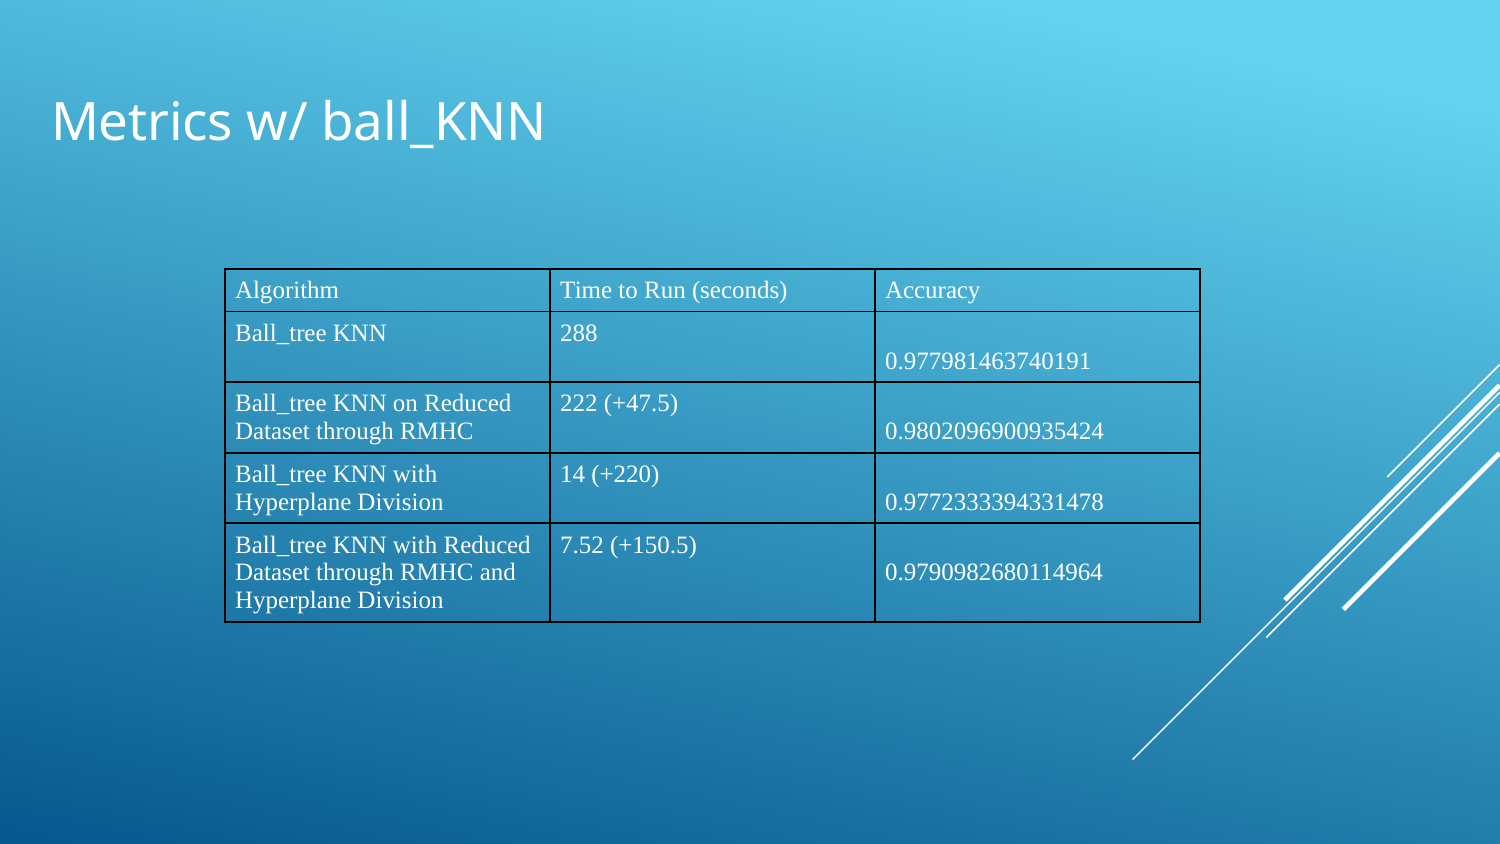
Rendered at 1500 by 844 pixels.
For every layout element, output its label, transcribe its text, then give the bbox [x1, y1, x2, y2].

table_cell 0.9772333394331478 [876, 454, 1199, 522]
table_cell 288 [551, 312, 874, 381]
table_cell Ball_tree KNN with Reduced Dataset through RMHC and Hyperplane Division [226, 524, 549, 621]
table_cell 0.9790982680114964 [876, 524, 1199, 621]
table_cell 222 (+47.5) [551, 383, 874, 452]
table_cell Ball_tree KNN on Reduced Dataset through RMHC [226, 383, 549, 452]
table_header Algorithm [226, 270, 549, 311]
table_cell 0.977981463740191 [876, 312, 1199, 381]
table_cell Ball_tree KNN [226, 312, 549, 381]
table_cell Ball_tree KNN with Hyperplane Division [226, 454, 549, 522]
table_header Time to Run (seconds) [551, 270, 874, 311]
table_cell 14 (+220) [551, 454, 874, 522]
table_header Accuracy [876, 270, 1199, 311]
table_cell 7.52 (+150.5) [551, 524, 874, 621]
table_cell 0.9802096900935424 [876, 383, 1199, 452]
title Metrics w/ ball_KNN [51, 72, 1449, 167]
